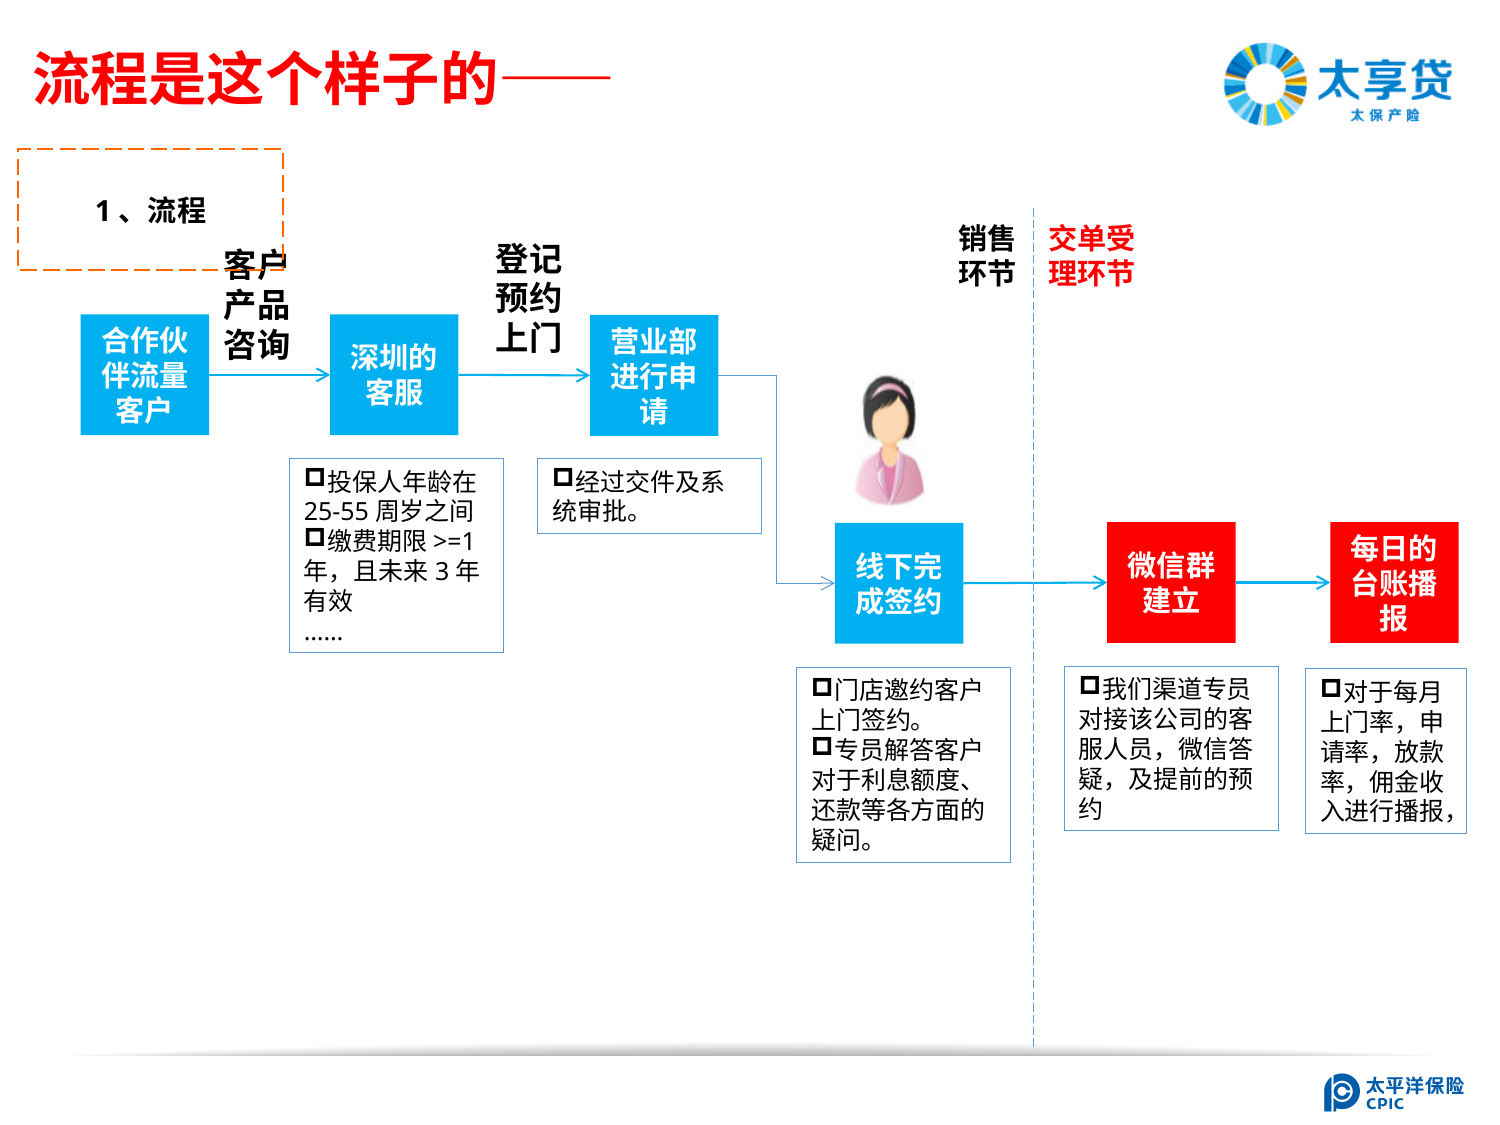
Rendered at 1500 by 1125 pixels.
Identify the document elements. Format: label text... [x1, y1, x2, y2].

text_box 对于每月上门率，申请率，放款率，佣金收入进行播报， [1305, 668, 1467, 834]
text_box 1、流程 [17, 148, 284, 271]
text_box 线下完成签约 [834, 522, 964, 645]
text_box 销售环节 [943, 212, 1033, 298]
text_box 营业部进行申请 [589, 314, 719, 437]
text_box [718, 375, 836, 584]
picture [1208, 36, 1466, 152]
text_box 门店邀约客户上门签约。 专员解答客户对于利息额度、还款等各方面的疑问。 [796, 667, 1011, 863]
text_box 深圳的客服 [329, 313, 459, 436]
text_box 经过交件及系统审批。 [537, 458, 718, 534]
text_box 流程是这个样子的—— [17, 34, 1092, 120]
text_box 登记 预约 上门 [481, 230, 578, 365]
text_box 我们渠道专员对接该公司的客服人员，微信答疑，及提前的预约 [1064, 666, 1279, 831]
text_box 每日的台账播报 [1329, 521, 1460, 644]
text_box 客户产品 咨询 [209, 237, 326, 372]
text_box 合作伙伴流量客户 [80, 313, 210, 436]
text_box 投保人年龄在25-55周岁之间 缴费期限>=1年，且未来3年有效 …… [289, 458, 504, 653]
text_box 交单受理环节 [1034, 212, 1153, 298]
picture [1302, 1064, 1499, 1124]
text_box 微信群建立 [1106, 521, 1237, 644]
picture [844, 373, 935, 519]
picture [45, 1041, 1462, 1056]
